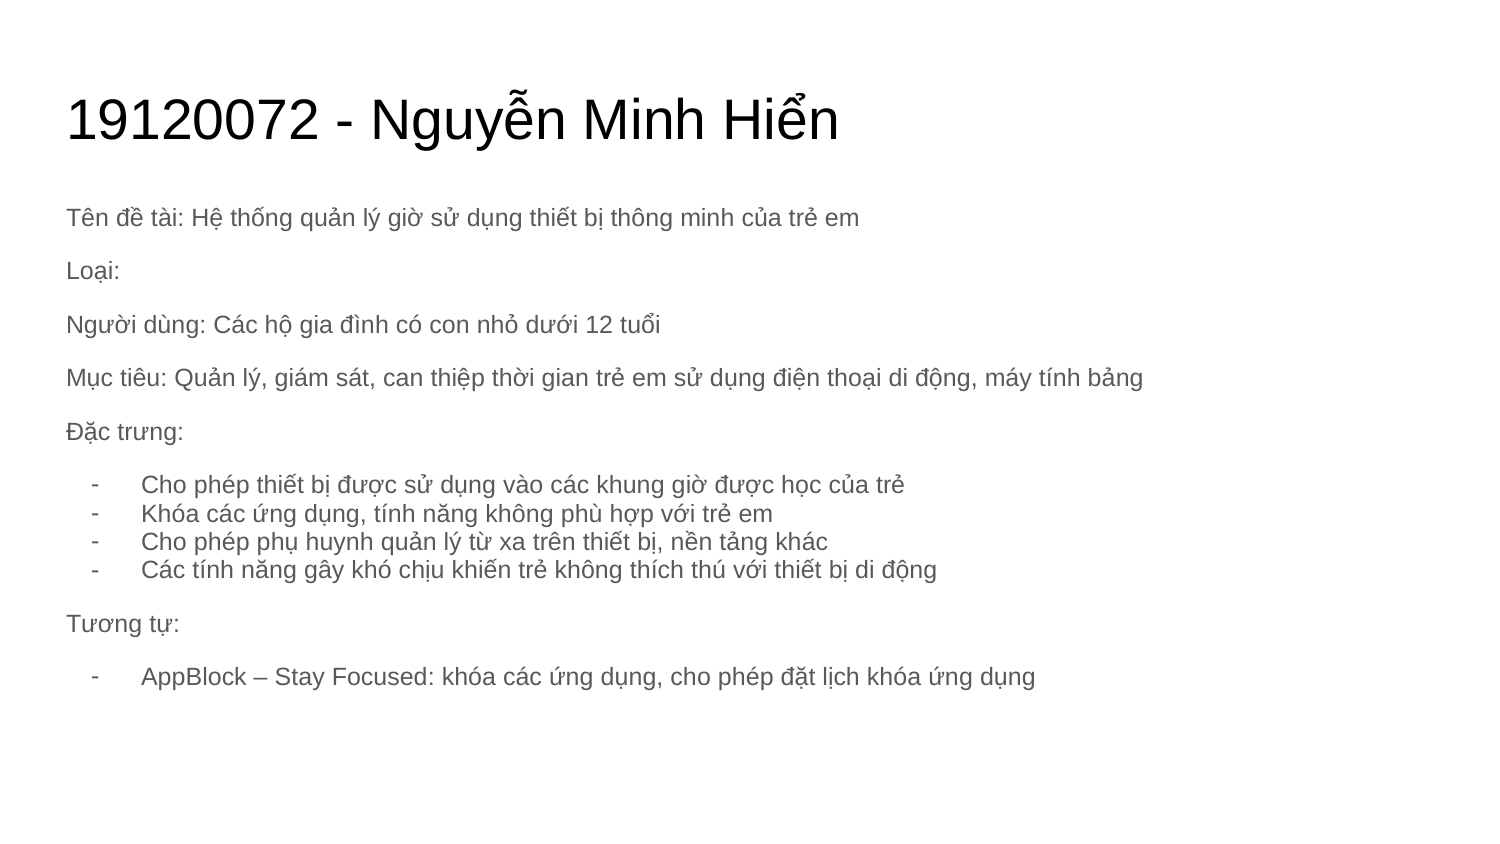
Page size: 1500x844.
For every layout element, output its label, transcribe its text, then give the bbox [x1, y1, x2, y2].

list Tên đề tài: Hệ thống quản lý giờ sử dụng thiết bị thông minh của trẻ em Loại: Người dùng: Các hộ gia đình có con nhỏ dưới 12 tuổi Mục tiêu: Quản lý, giám sát, can thiệp thời gian trẻ em sử dụng điện thoại di động, máy tính bảng Đặc trưng: Cho phép thiết bị được sử dụng vào các khung giờ được học của trẻ Khóa các ứng dụng, tính năng không phù hợp với trẻ em Cho phép phụ huynh quản lý từ xa trên thiết bị, nền tảng khác Các tính năng gây khó chịu khiến trẻ không thích thú với thiết bị di động Tương tự: AppBlock – Stay Focused: khóa các ứng dụng, cho phép đặt lịch khóa ứng dụng [51, 189, 1449, 750]
title 19120072 - Nguyễn Minh Hiển [51, 72, 1449, 167]
